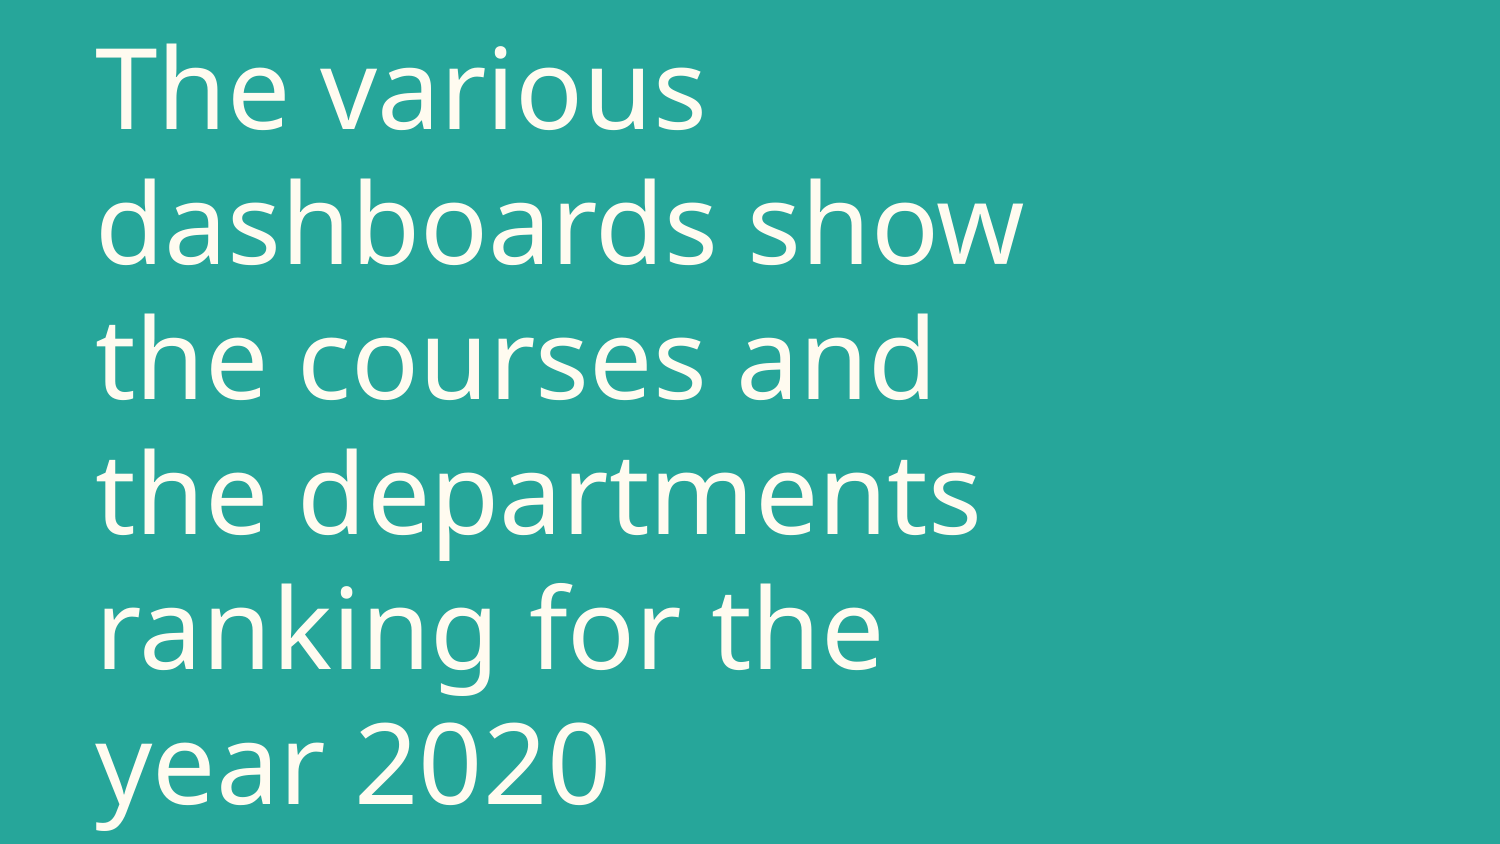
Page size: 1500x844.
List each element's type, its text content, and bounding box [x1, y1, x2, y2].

title The various dashboards show the courses and the departments ranking for the year 2020 [80, 86, 1155, 758]
